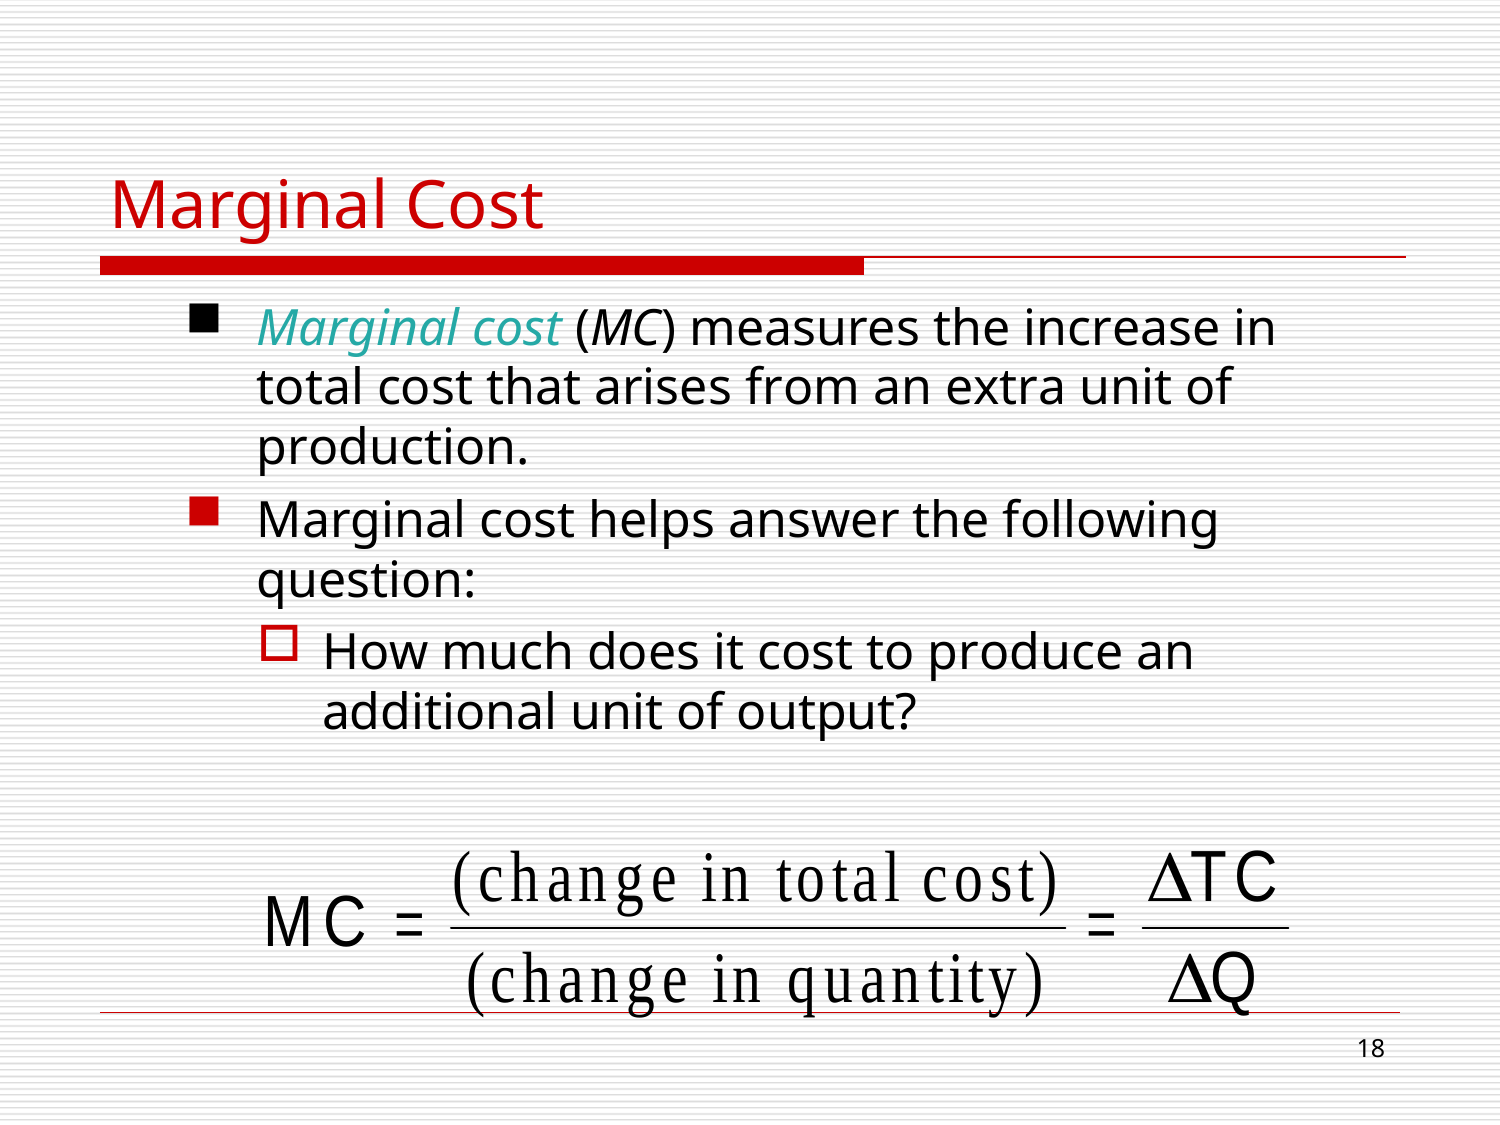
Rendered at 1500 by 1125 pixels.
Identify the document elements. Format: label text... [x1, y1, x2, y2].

title Marginal Cost [94, 50, 1407, 250]
text_box <number> [1074, 1024, 1400, 1103]
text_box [262, 837, 1300, 1027]
picture [0, 0, 1500, 1125]
list Marginal cost (MC) measures the increase in total cost that arises from an extra unit of production. Marginal cost helps answer the following question: How much does it cost to produce an additional unit of output? [92, 287, 1350, 825]
